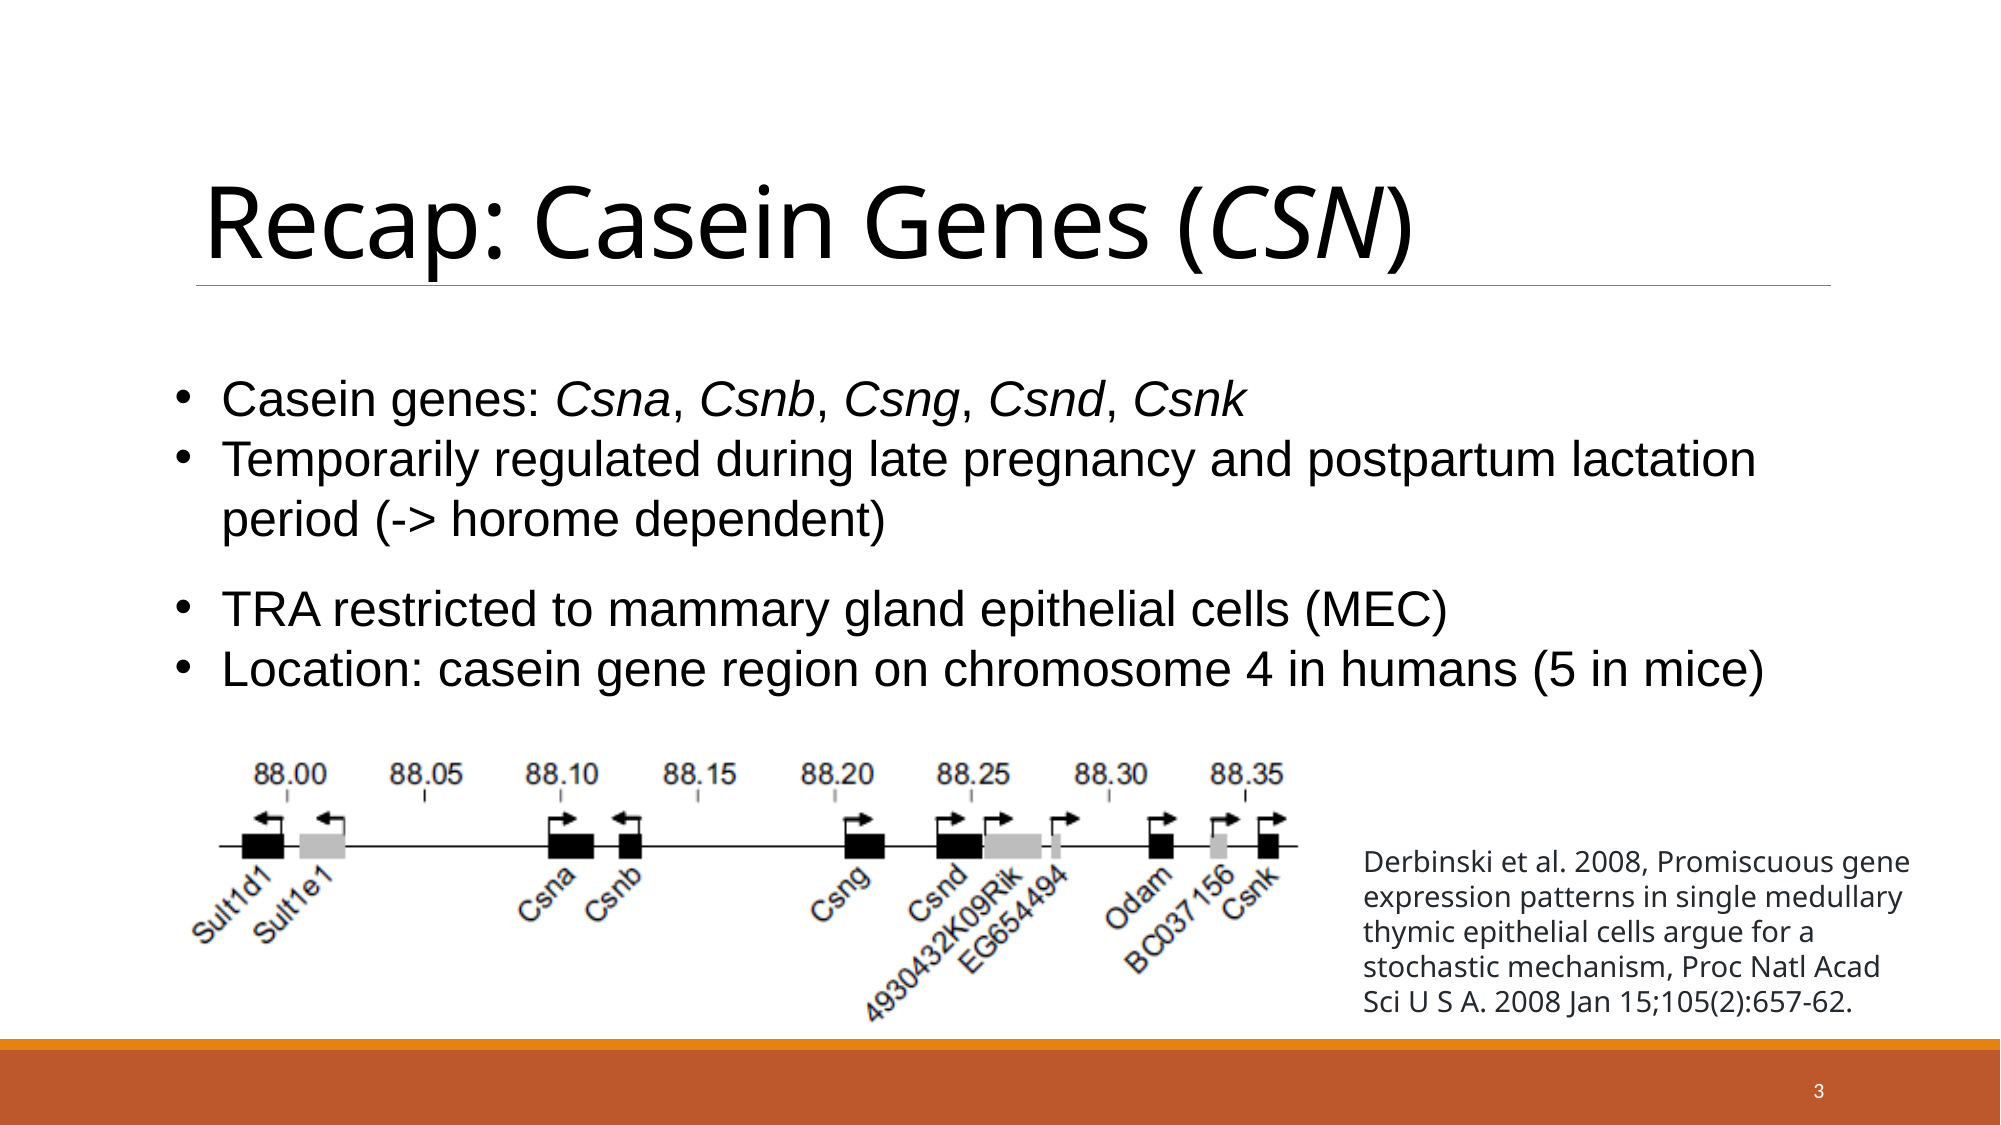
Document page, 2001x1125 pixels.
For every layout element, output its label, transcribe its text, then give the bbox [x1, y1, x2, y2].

text_box Derbinski et al. 2008, Promiscuous gene expression patterns in single medullary thymic epithelial cells argue for a stochastic mechanism, Proc Natl Acad Sci U S A. 2008 Jan 15;105(2):657-62. [1348, 836, 1930, 1026]
title Recap: Casein Genes (CSN) [187, 0, 1813, 287]
slide_number 3 [1624, 1059, 1840, 1120]
picture [186, 747, 1308, 1032]
text_box Casein genes: Csna, Csnb, Csng, Csnd, Csnk Temporarily regulated during late pregnancy and postpartum lactation period (-> horome dependent) TRA restricted to mammary gland epithelial cells (MEC) Location: casein gene region on chromosome 4 in humans (5 in mice) [159, 329, 1813, 945]
